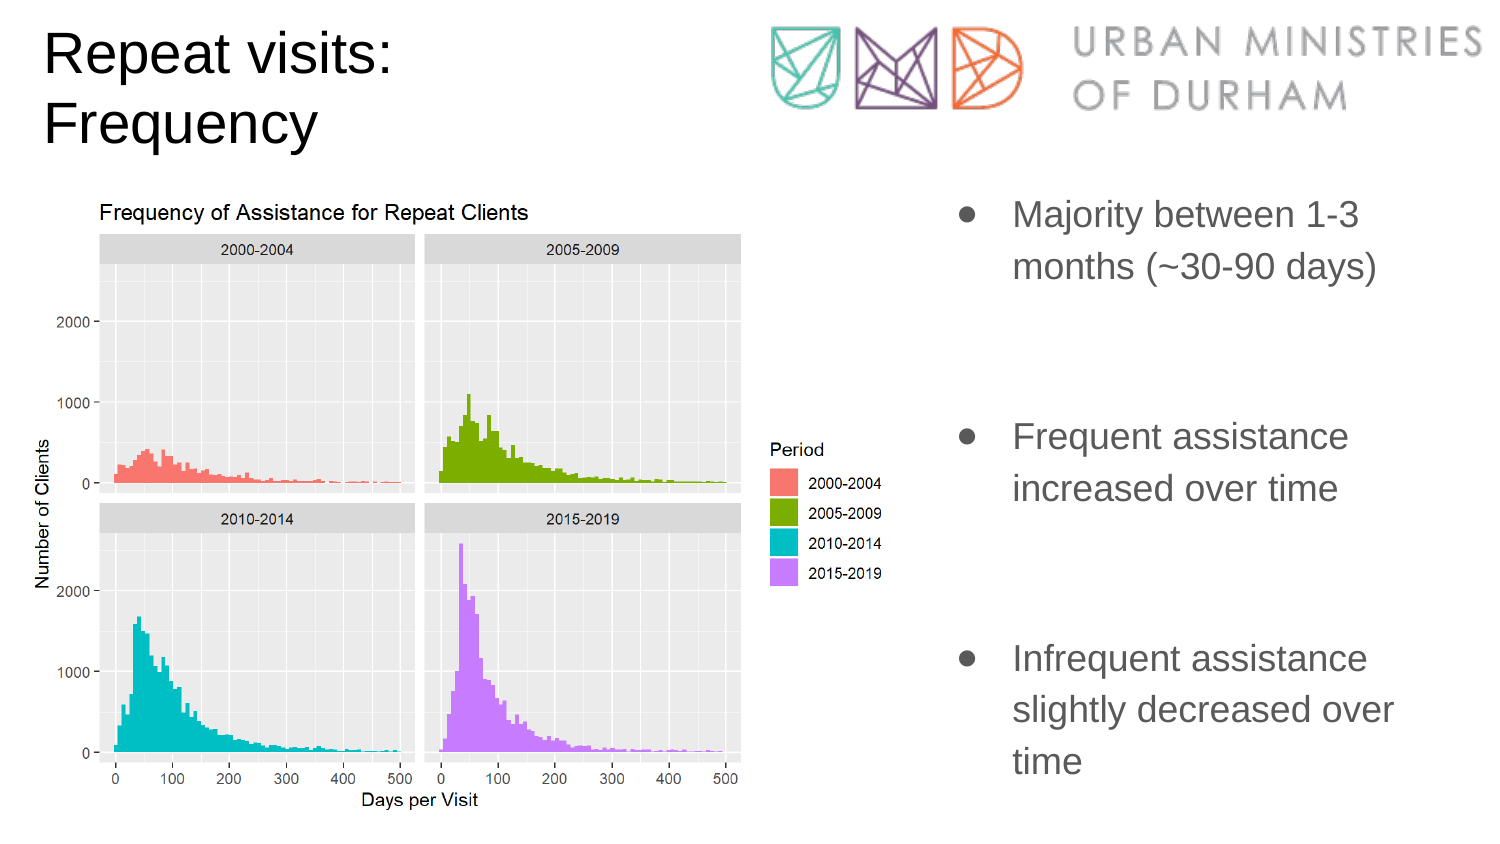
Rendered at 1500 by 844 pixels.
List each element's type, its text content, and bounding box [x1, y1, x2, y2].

picture [24, 193, 901, 819]
picture [770, 24, 1482, 111]
title Repeat visits: Frequency [28, 0, 1426, 169]
list Majority between 1-3 months (~30-90 days) Frequent assistance increased over time Infrequent assistance slightly decreased over time [922, 168, 1469, 794]
